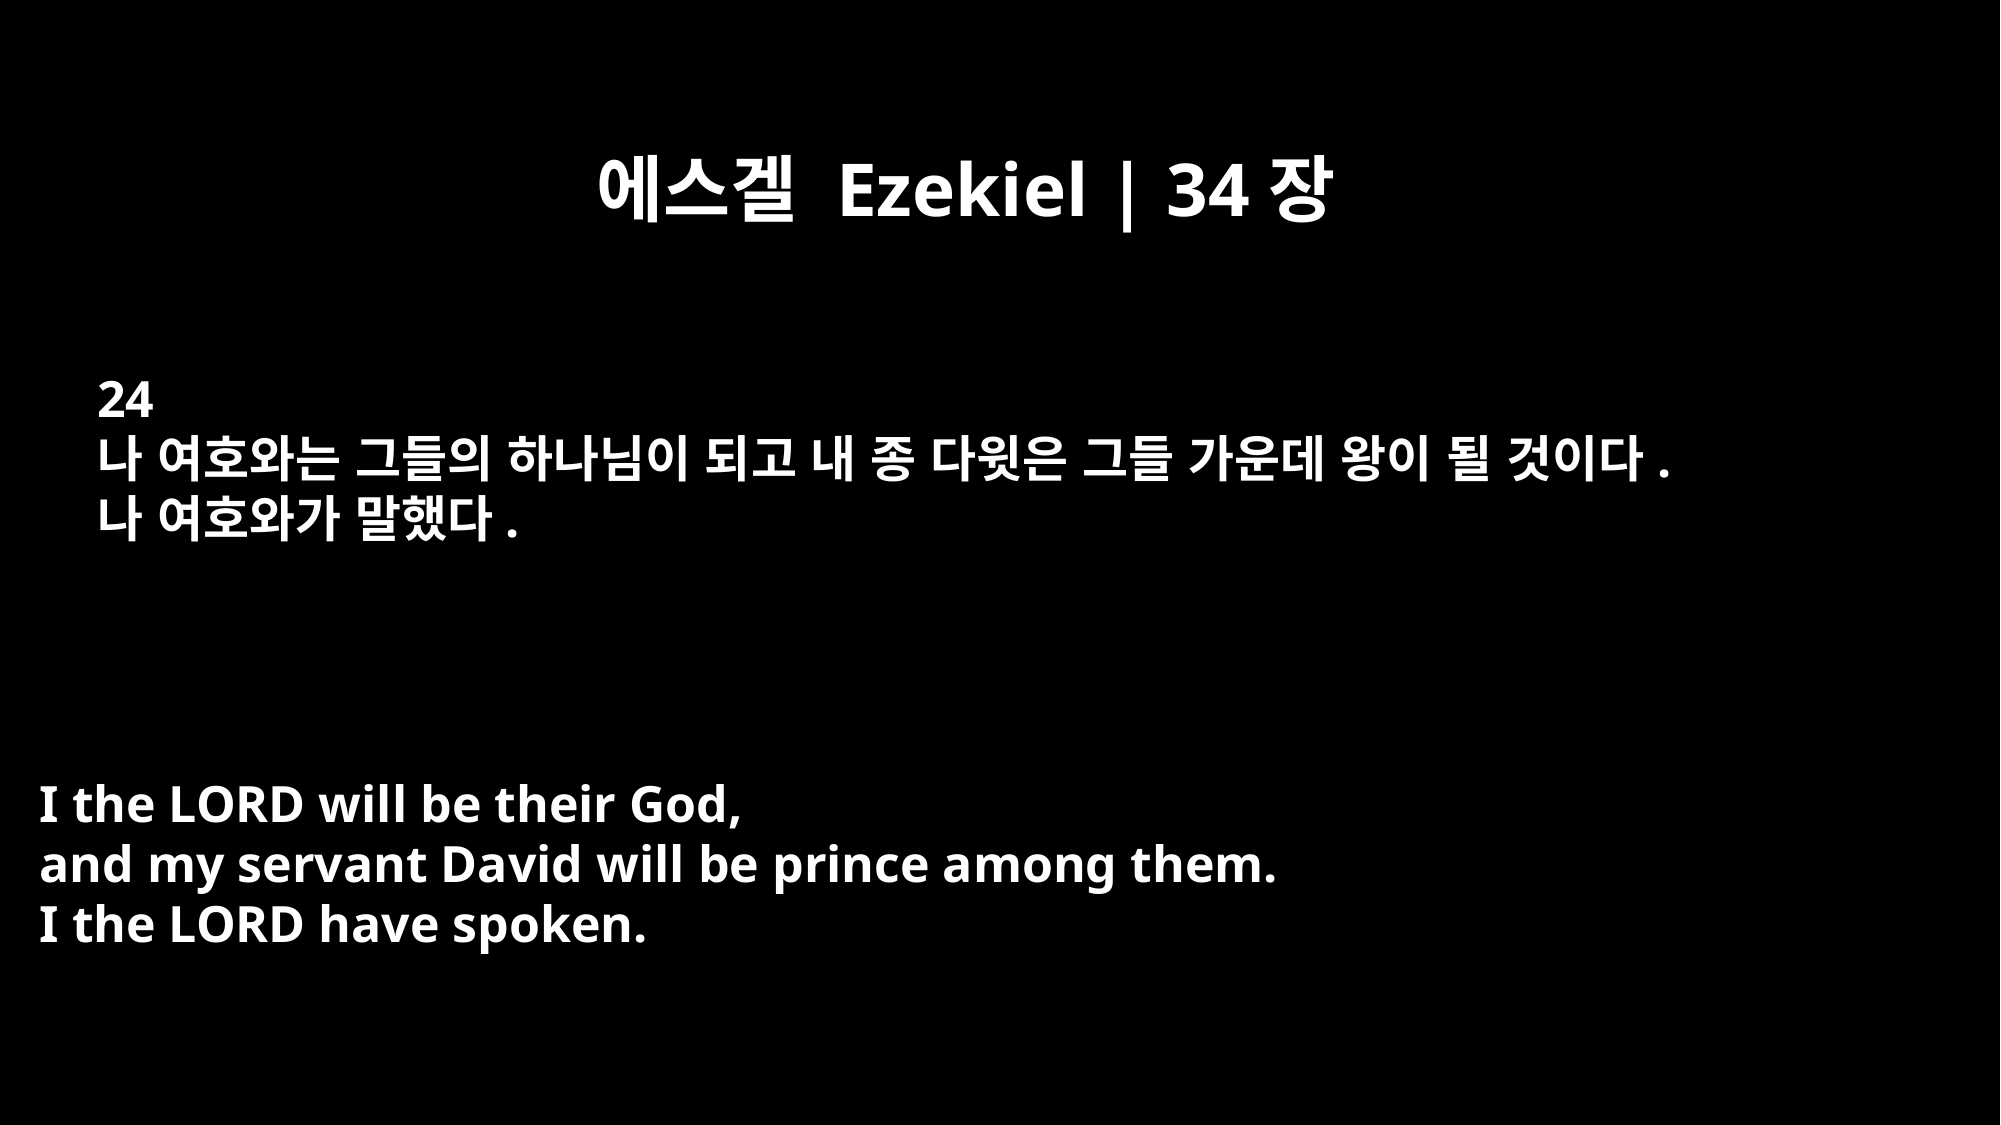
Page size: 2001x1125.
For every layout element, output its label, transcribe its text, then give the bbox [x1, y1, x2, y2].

text_box I the LORD will be their God, and my servant David will be prince among them. I the LORD have spoken. [24, 764, 1307, 960]
text_box 에스겔 Ezekiel | 34장 [581, 136, 1351, 239]
text_box 24 나 여호와는 그들의 하나님이 되고 내 종 다윗은 그들 가운데 왕이 될 것이다. 나 여호와가 말했다. [82, 359, 1700, 555]
